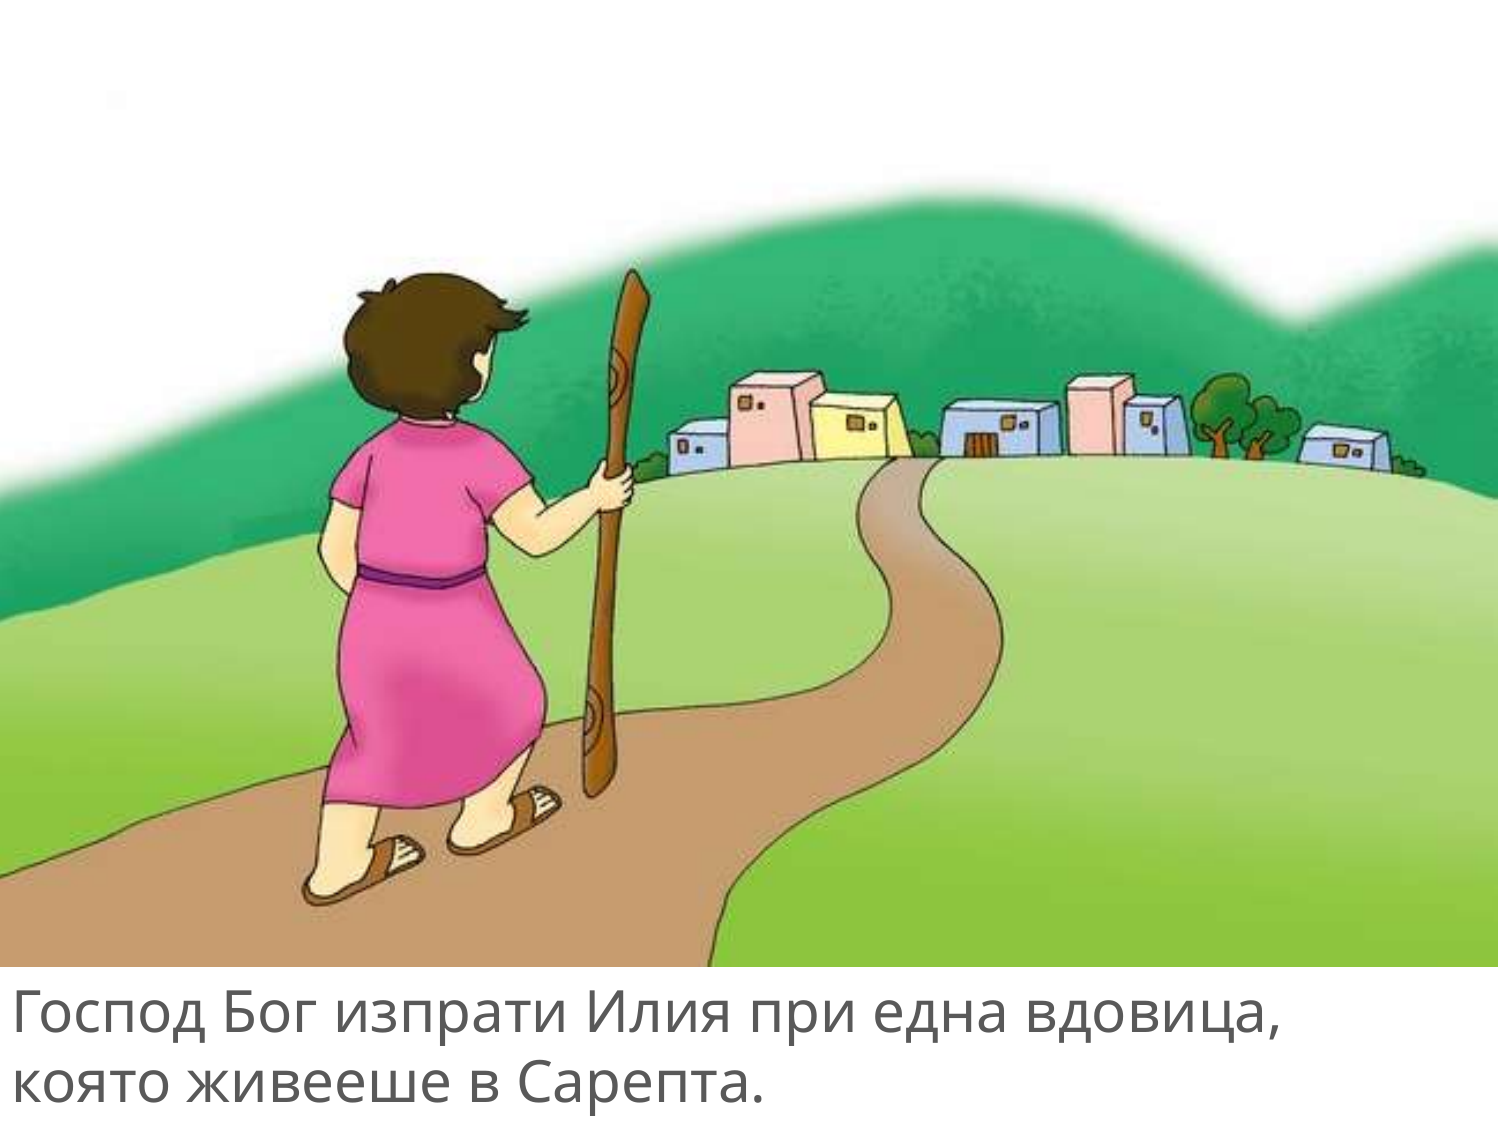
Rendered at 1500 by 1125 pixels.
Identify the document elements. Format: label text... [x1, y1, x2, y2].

picture [0, 0, 1498, 967]
text_box Господ Бог изпрати Илия при една вдовица, която живееше в Сарепта. [0, 975, 1468, 1122]
